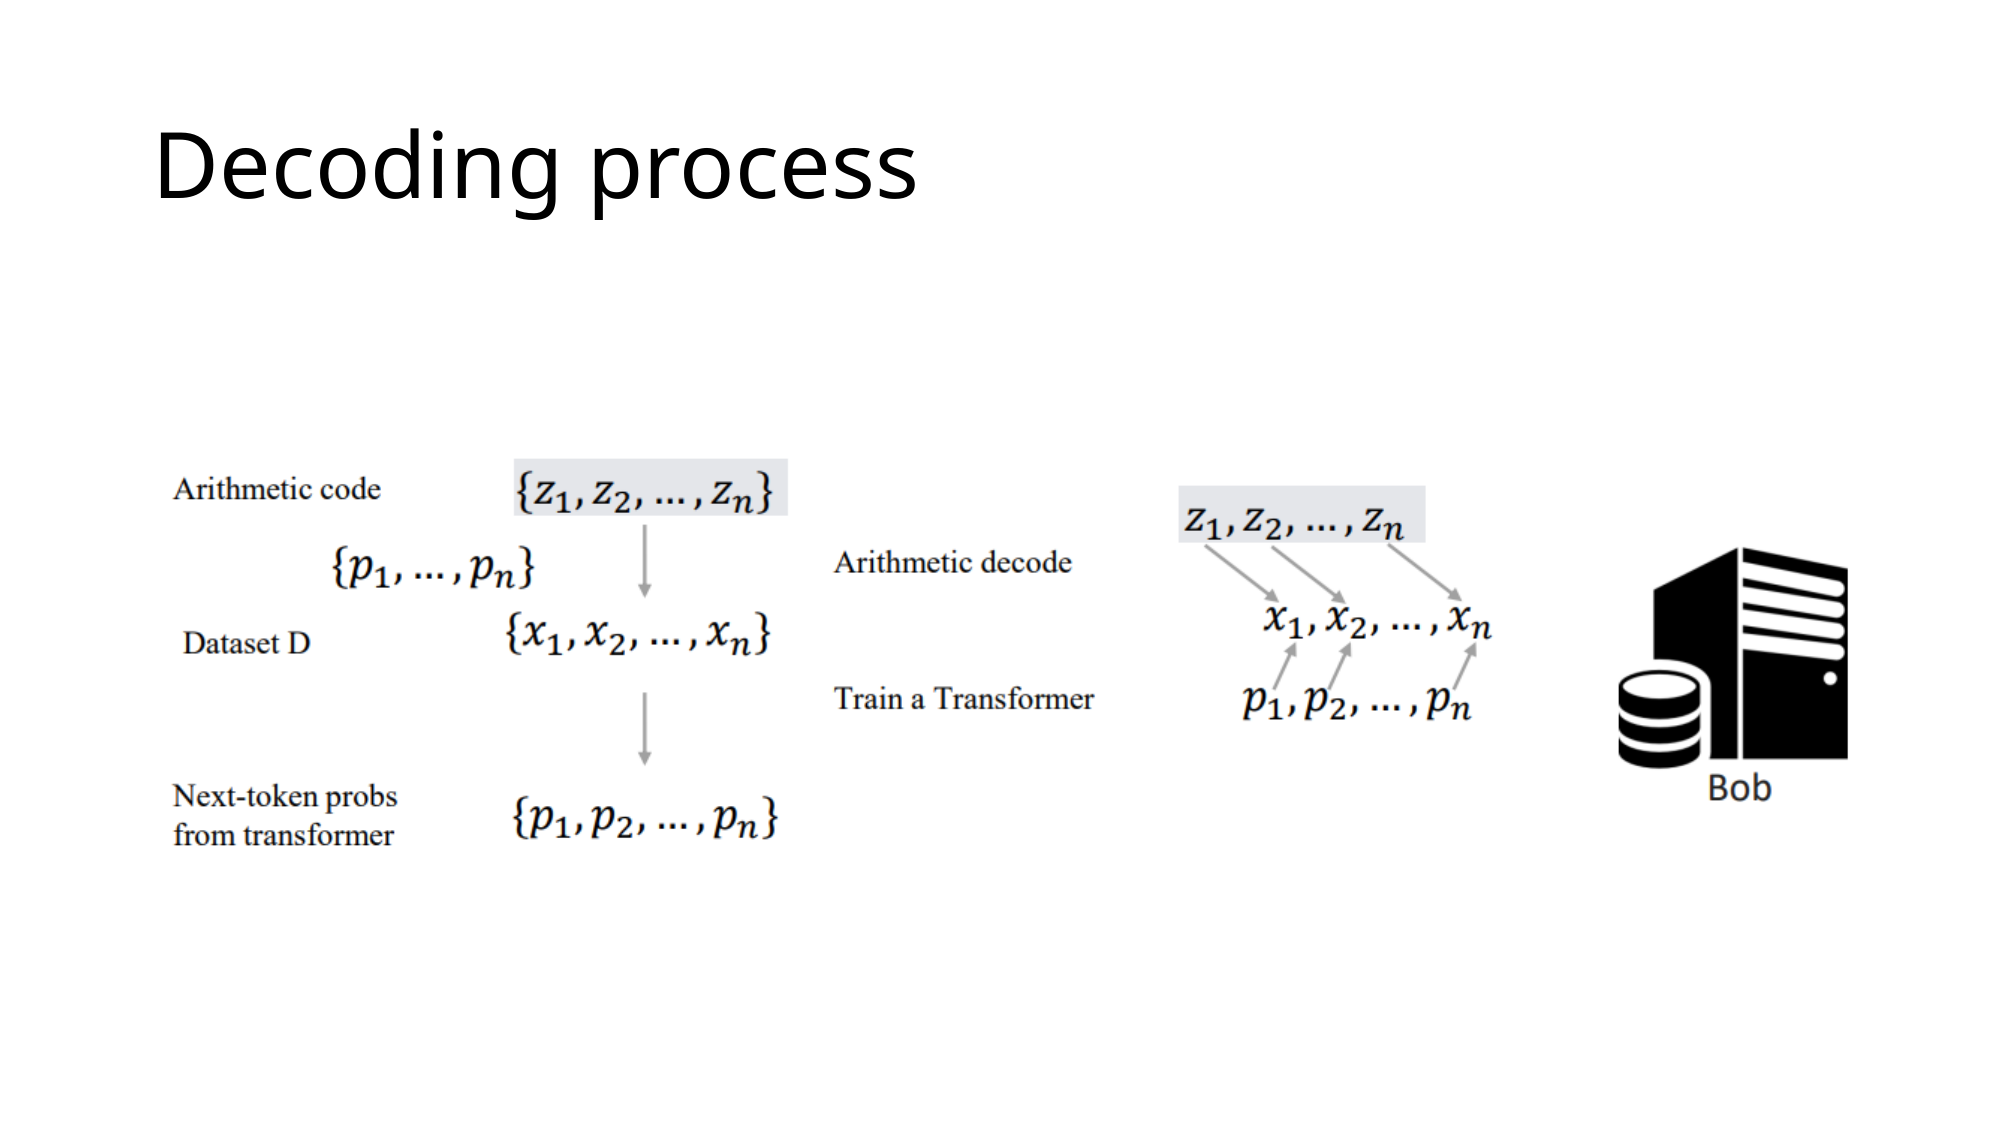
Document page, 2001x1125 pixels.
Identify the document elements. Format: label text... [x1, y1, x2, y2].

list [137, 447, 1863, 866]
title Decoding process [137, 59, 1863, 278]
